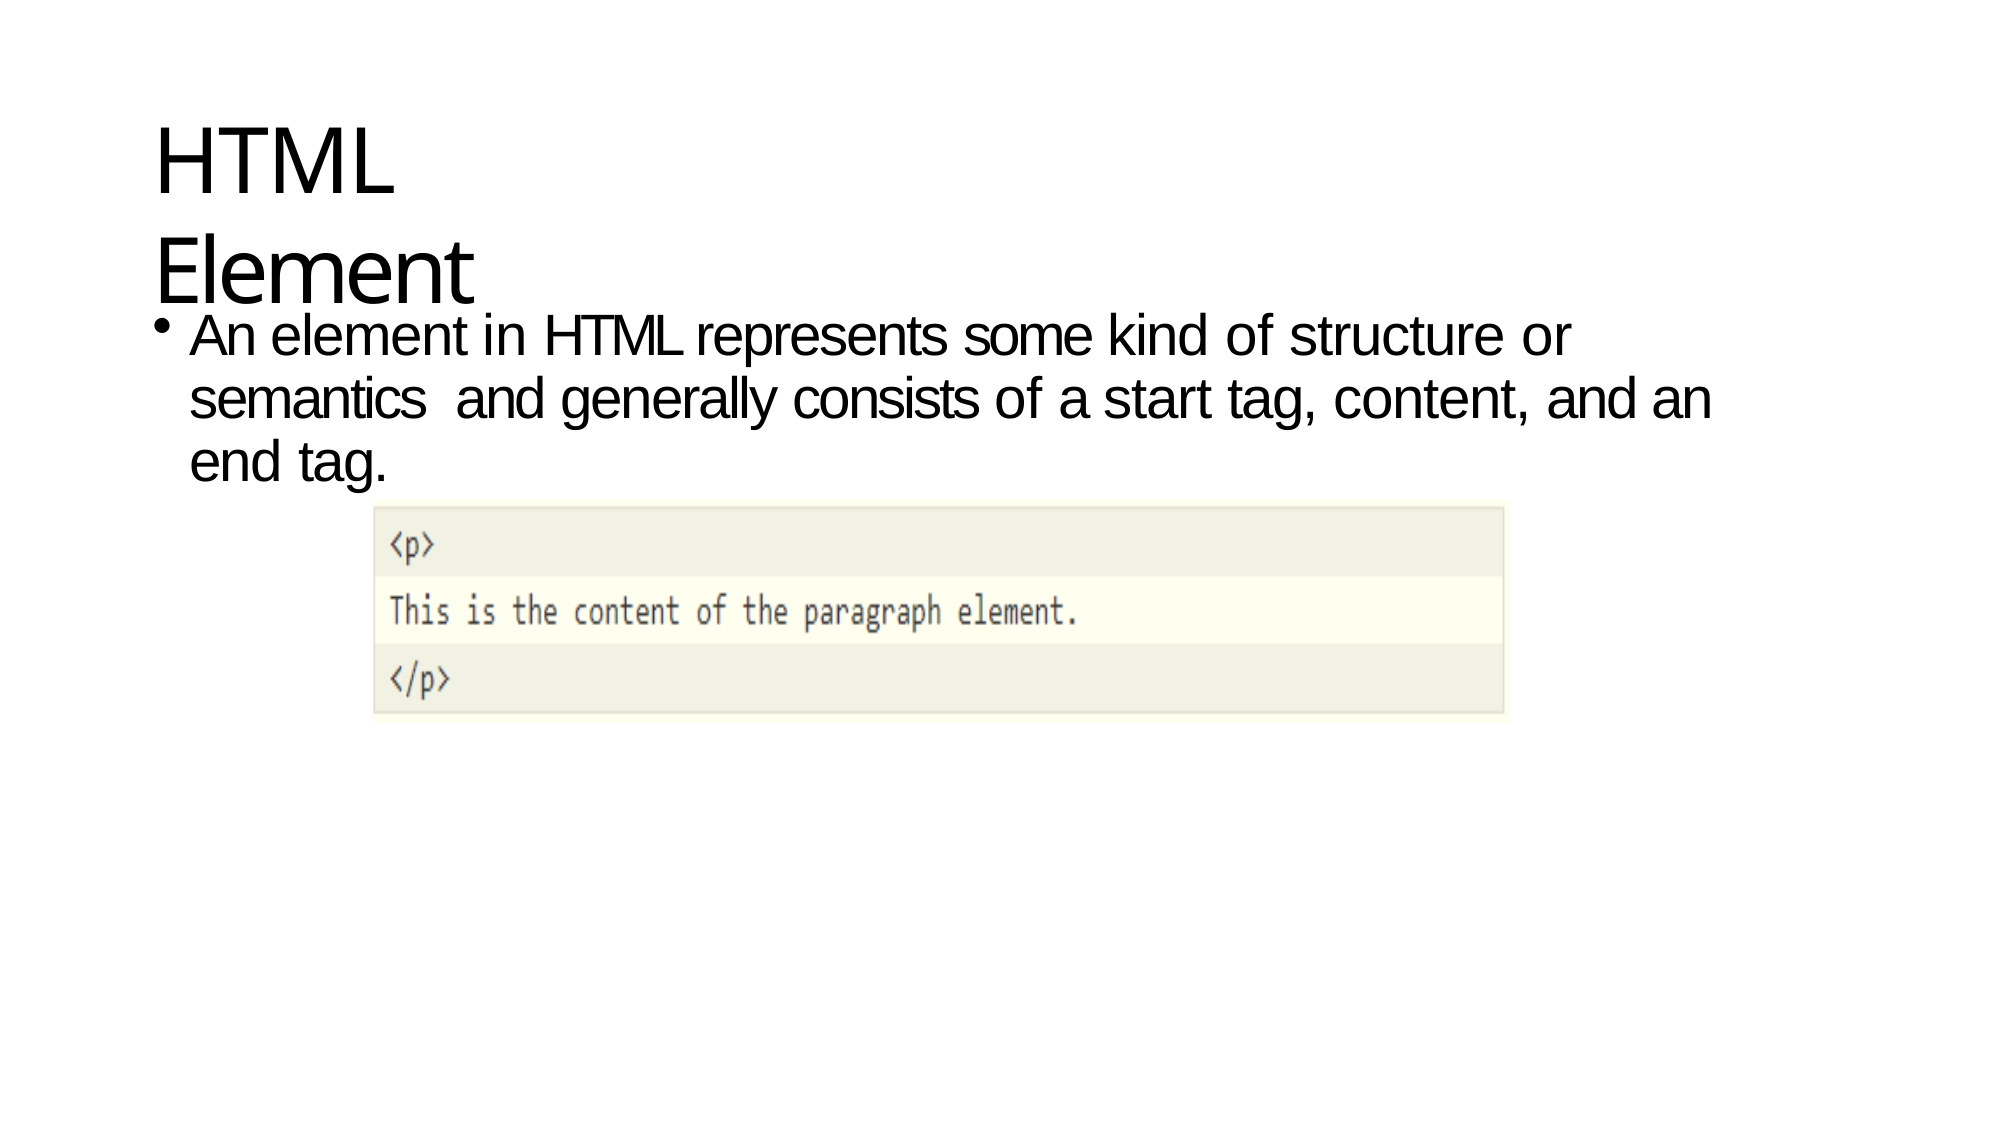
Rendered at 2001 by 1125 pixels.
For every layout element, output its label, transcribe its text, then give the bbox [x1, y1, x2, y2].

text_box An element in HTML represents some kind of structure or semantics and generally consists of a start tag, content, and an end tag. [150, 294, 1806, 494]
title HTML Element [150, 100, 698, 294]
text_box [372, 499, 1510, 723]
